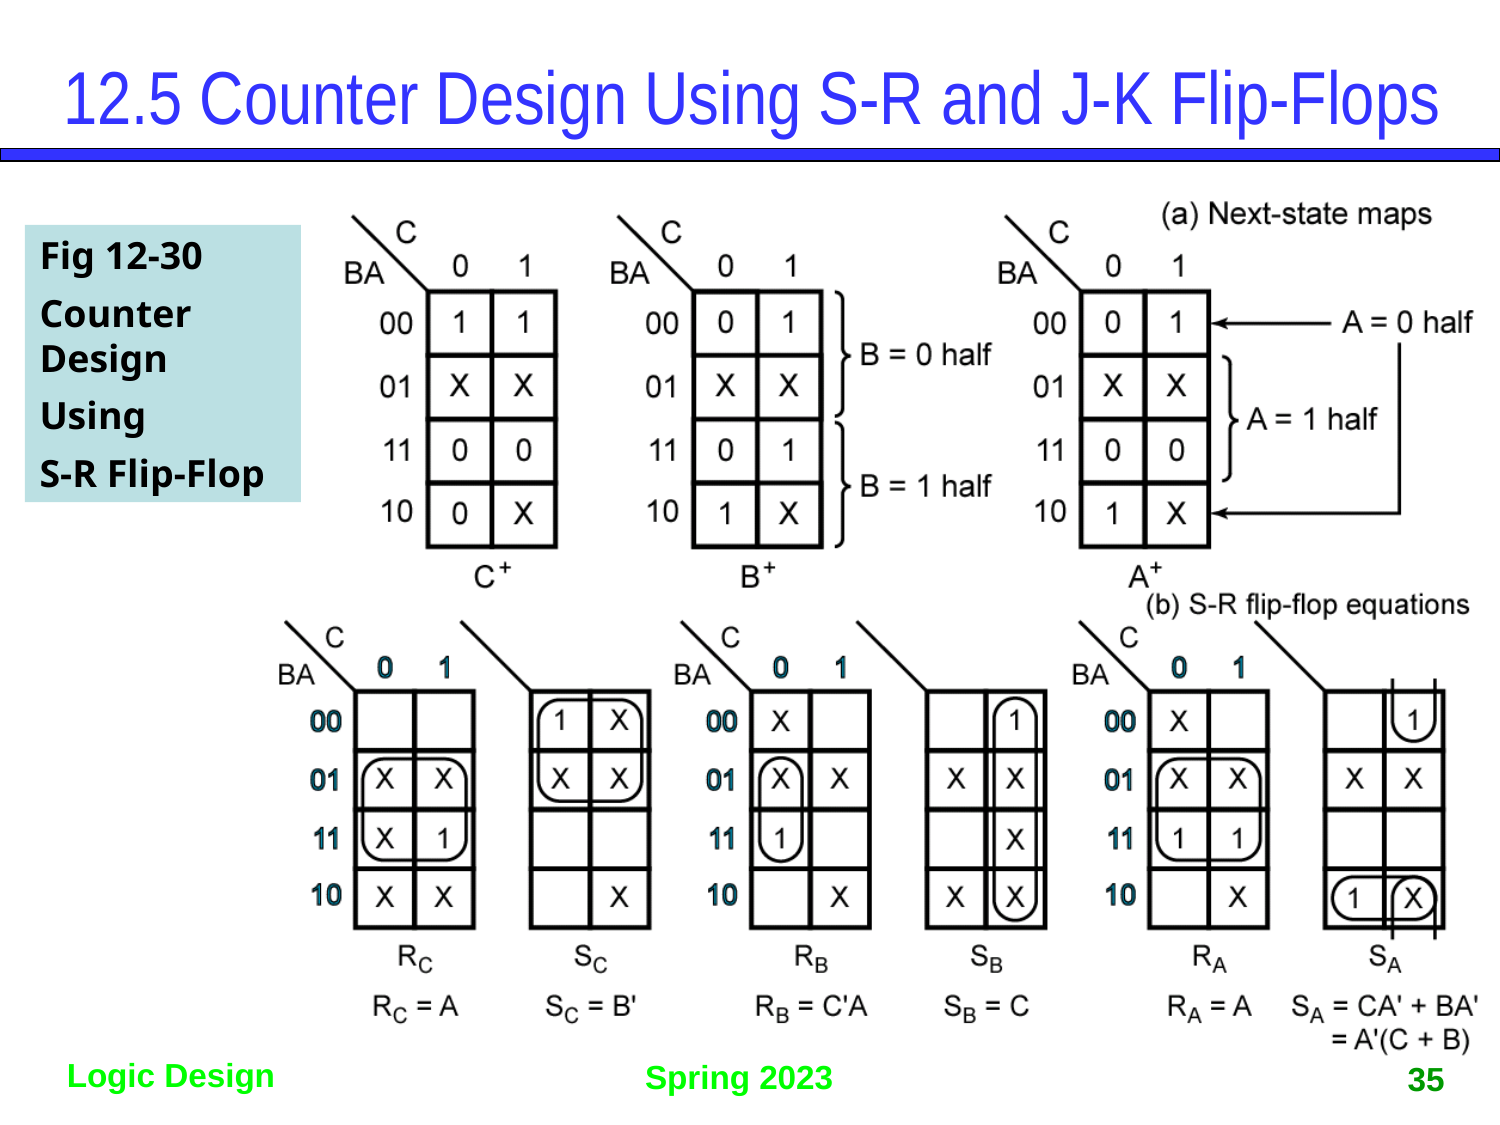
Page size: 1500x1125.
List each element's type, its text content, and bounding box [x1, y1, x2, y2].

title 12.5 Counter Design Using S-R and J-K Flip-Flops [40, 47, 1466, 142]
text_box Fig 12-30 Counter Design Using S-R Flip-Flop [24, 224, 272, 503]
picture [277, 193, 1480, 1059]
slide_number 35 [1369, 1063, 1483, 1107]
